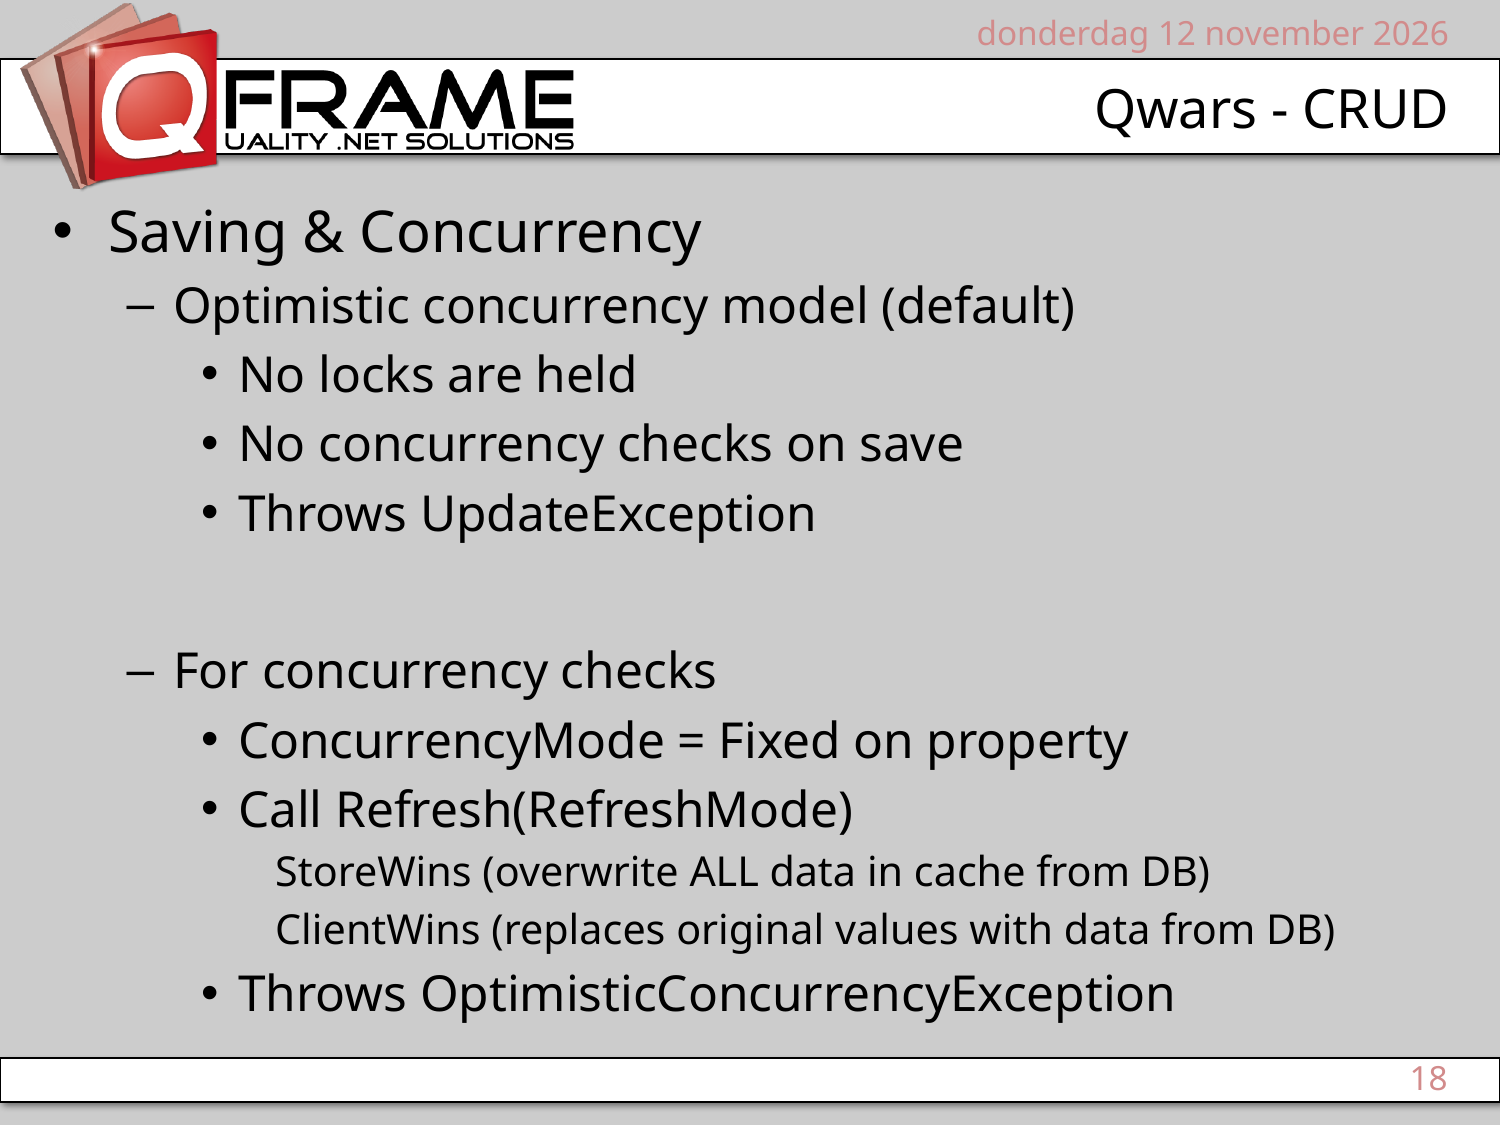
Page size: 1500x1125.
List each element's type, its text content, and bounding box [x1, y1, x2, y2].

title Qwars - CRUD [575, 66, 1465, 147]
slide_number vrijdag 14 mei 2010 [589, 9, 1465, 60]
list Saving & Concurrency Optimistic concurrency model (default) No locks are held No concurrency checks on save Throws UpdateException For concurrency checks ConcurrencyMode = Fixed on property Call Refresh(RefreshMode) StoreWins (overwrite ALL data in cache from DB) ClientWins (replaces original values with data from DB) Throws OptimisticConcurrencyException [37, 187, 1463, 1038]
slide_number 18 [1112, 1050, 1463, 1110]
picture [20, 1, 574, 194]
footer [37, 1050, 1112, 1110]
